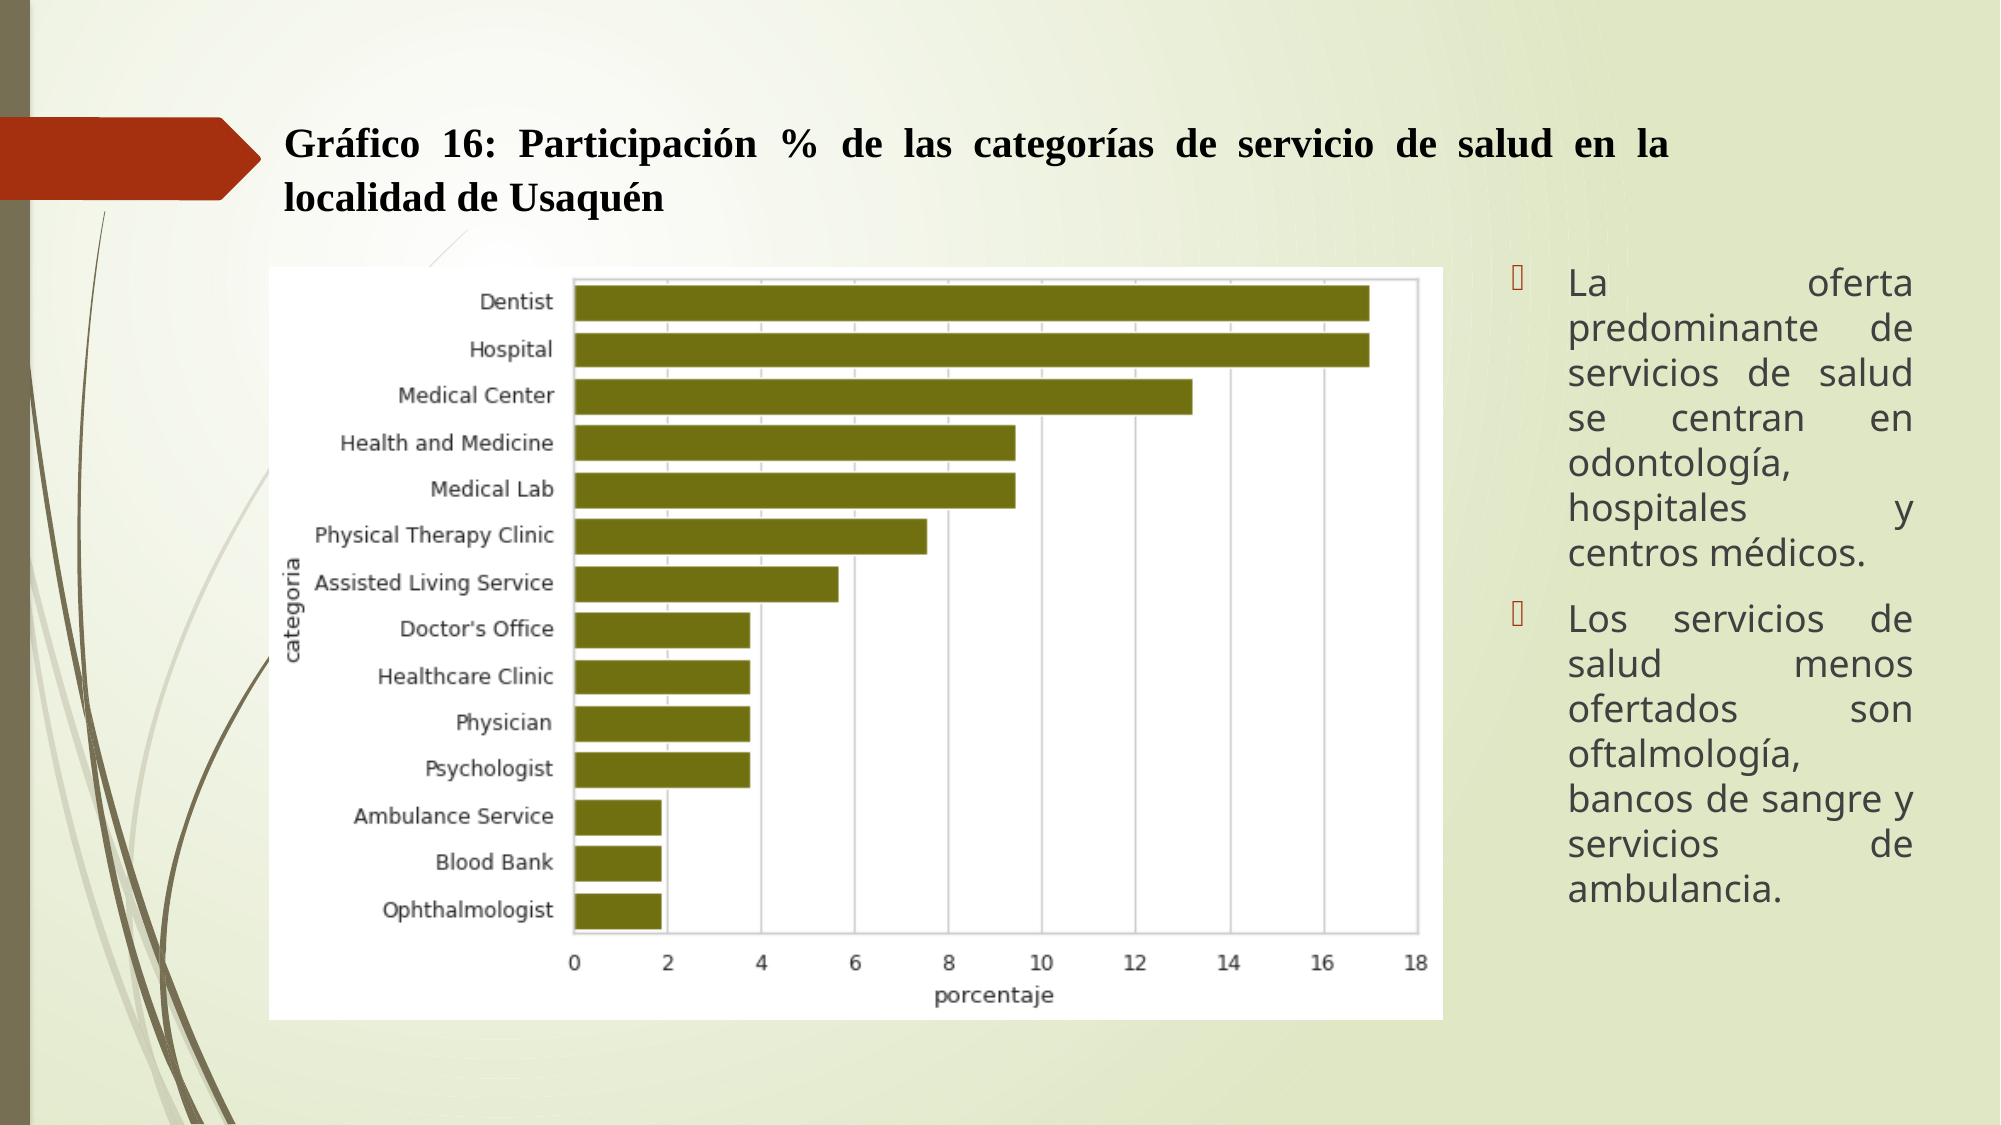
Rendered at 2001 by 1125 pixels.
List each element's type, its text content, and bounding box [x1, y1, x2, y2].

picture [268, 267, 1443, 1020]
list La oferta predominante de servicios de salud se centran en odontología, hospitales y centros médicos. Los servicios de salud menos ofertados son oftalmología, bancos de sangre y servicios de ambulancia. [1496, 251, 1929, 938]
text_box Gráfico 16: Participación % de las categorías de servicio de salud en la localidad de Usaquén [268, 105, 1686, 228]
